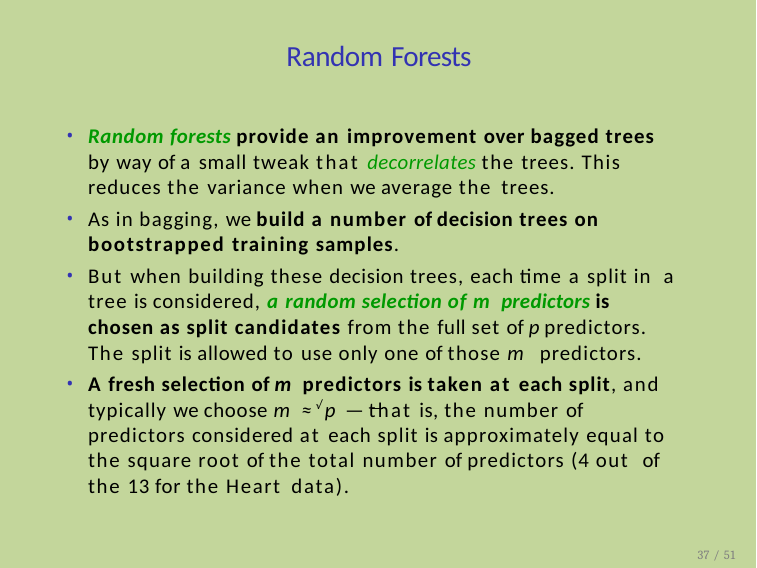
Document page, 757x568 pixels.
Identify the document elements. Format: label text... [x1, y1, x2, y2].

text_box Random forests provide an improvement over bagged trees by way of a small tweak that decorrelates the trees. This reduces the variance when we average the trees. As in bagging, we build a number of decision trees on bootstrapped training samples. But when building these decision trees, each time a split in a tree is considered, a random selection of m predictors is chosen as split candidates from the full set of p predictors. The split is allowed to use only one of those m predictors. A fresh selection of m predictors is taken at each split, and typically we choose m ≈ √p — that is, the number of predictors considered at each split is approximately equal to the square root of the total number of predictors (4 out of the 13 for the Heart data). [60, 121, 684, 498]
title Random Forests [272, 34, 484, 121]
text_box 37 / 51 [695, 548, 743, 563]
